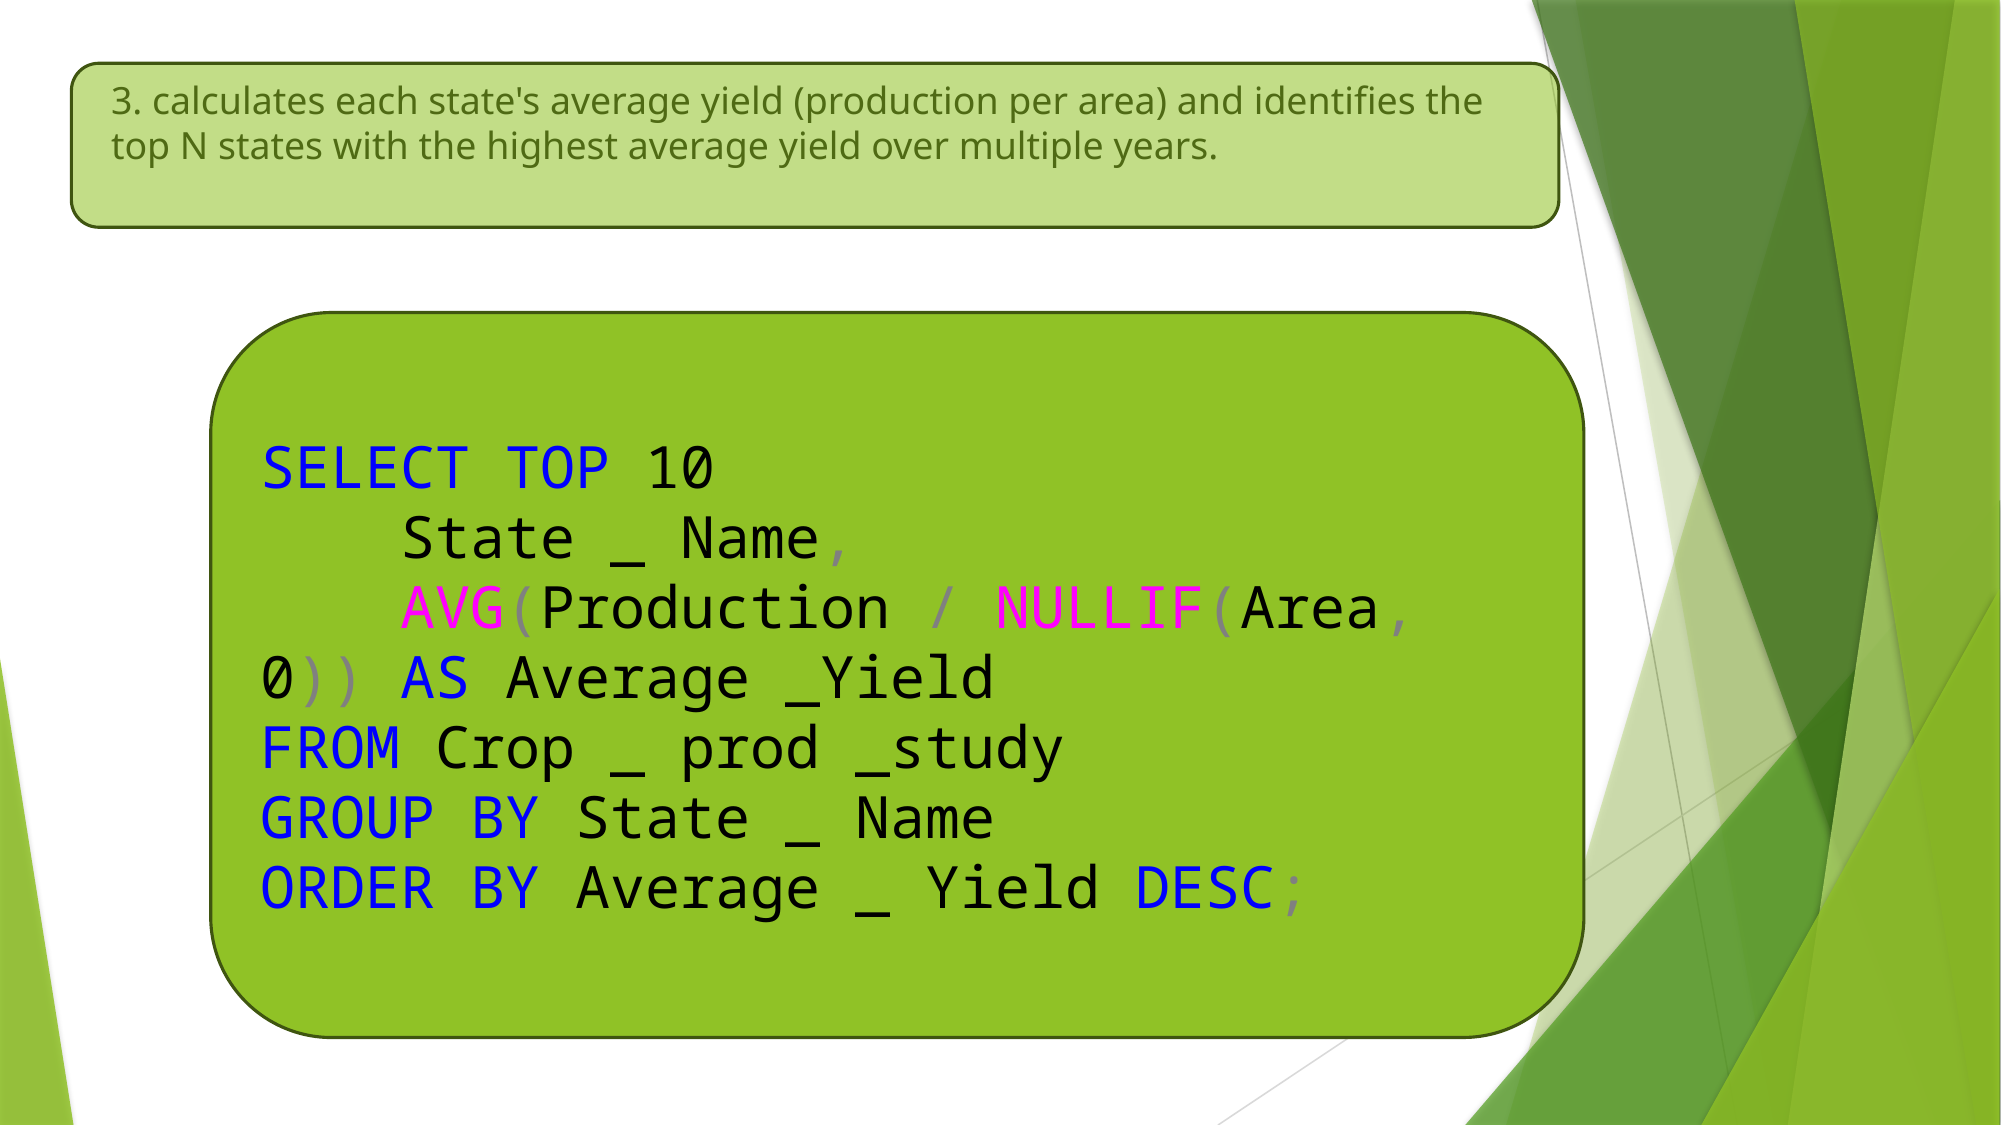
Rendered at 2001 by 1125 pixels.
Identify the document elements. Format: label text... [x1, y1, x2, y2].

text_box [69, 61, 1561, 229]
text_box SELECT TOP 10 State _ Name, AVG(Production / NULLIF(Area, 0)) AS Average _Yield FROM Crop _ prod _study GROUP BY State _ Name ORDER BY Average _ Yield DESC; [209, 310, 1586, 1040]
